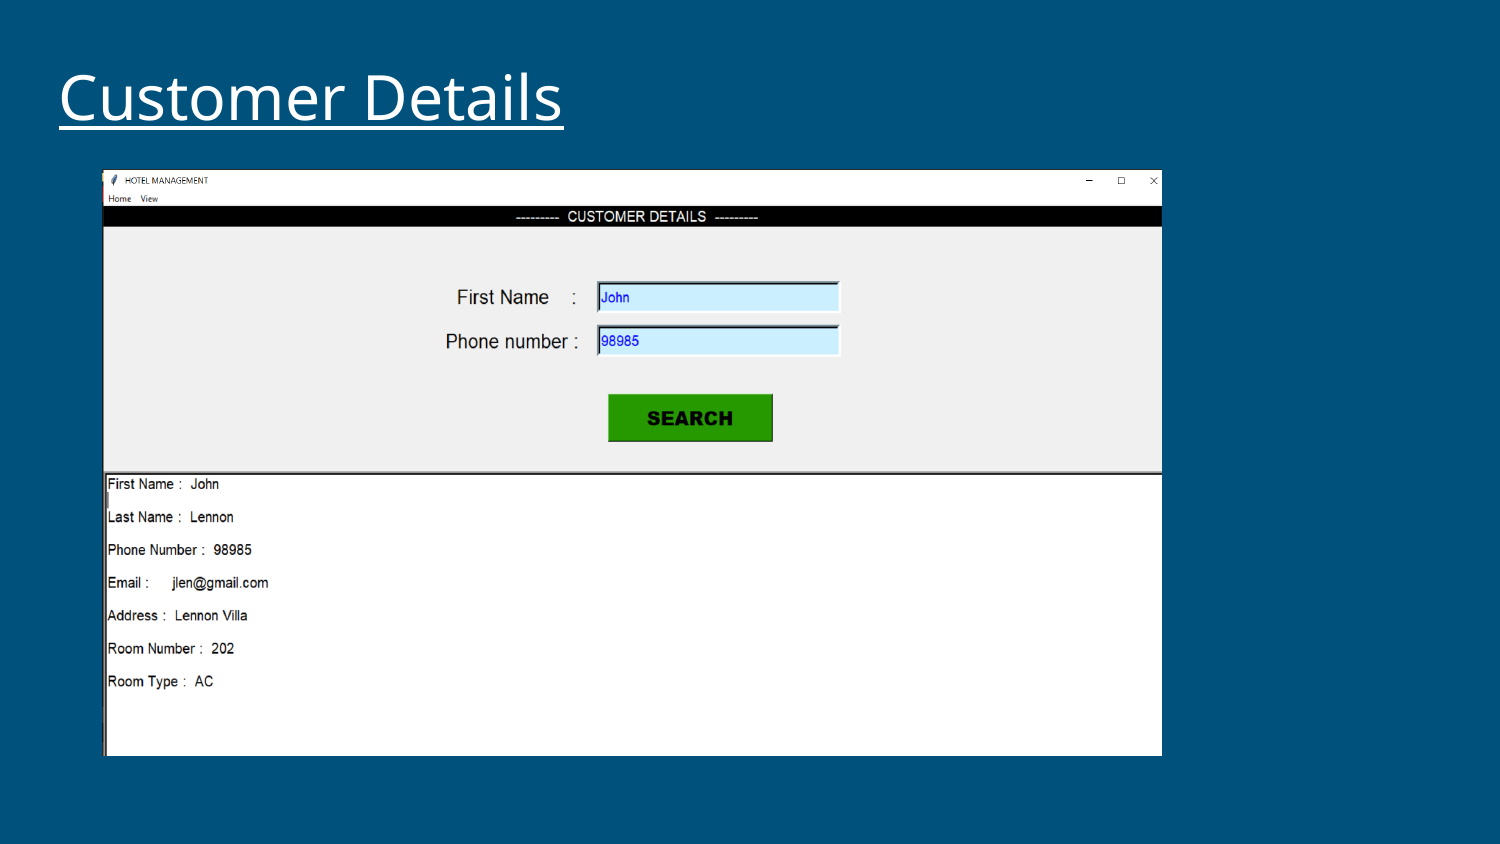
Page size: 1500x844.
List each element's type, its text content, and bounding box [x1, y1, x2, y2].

title Customer Details [43, 61, 1442, 149]
picture [103, 170, 1161, 755]
